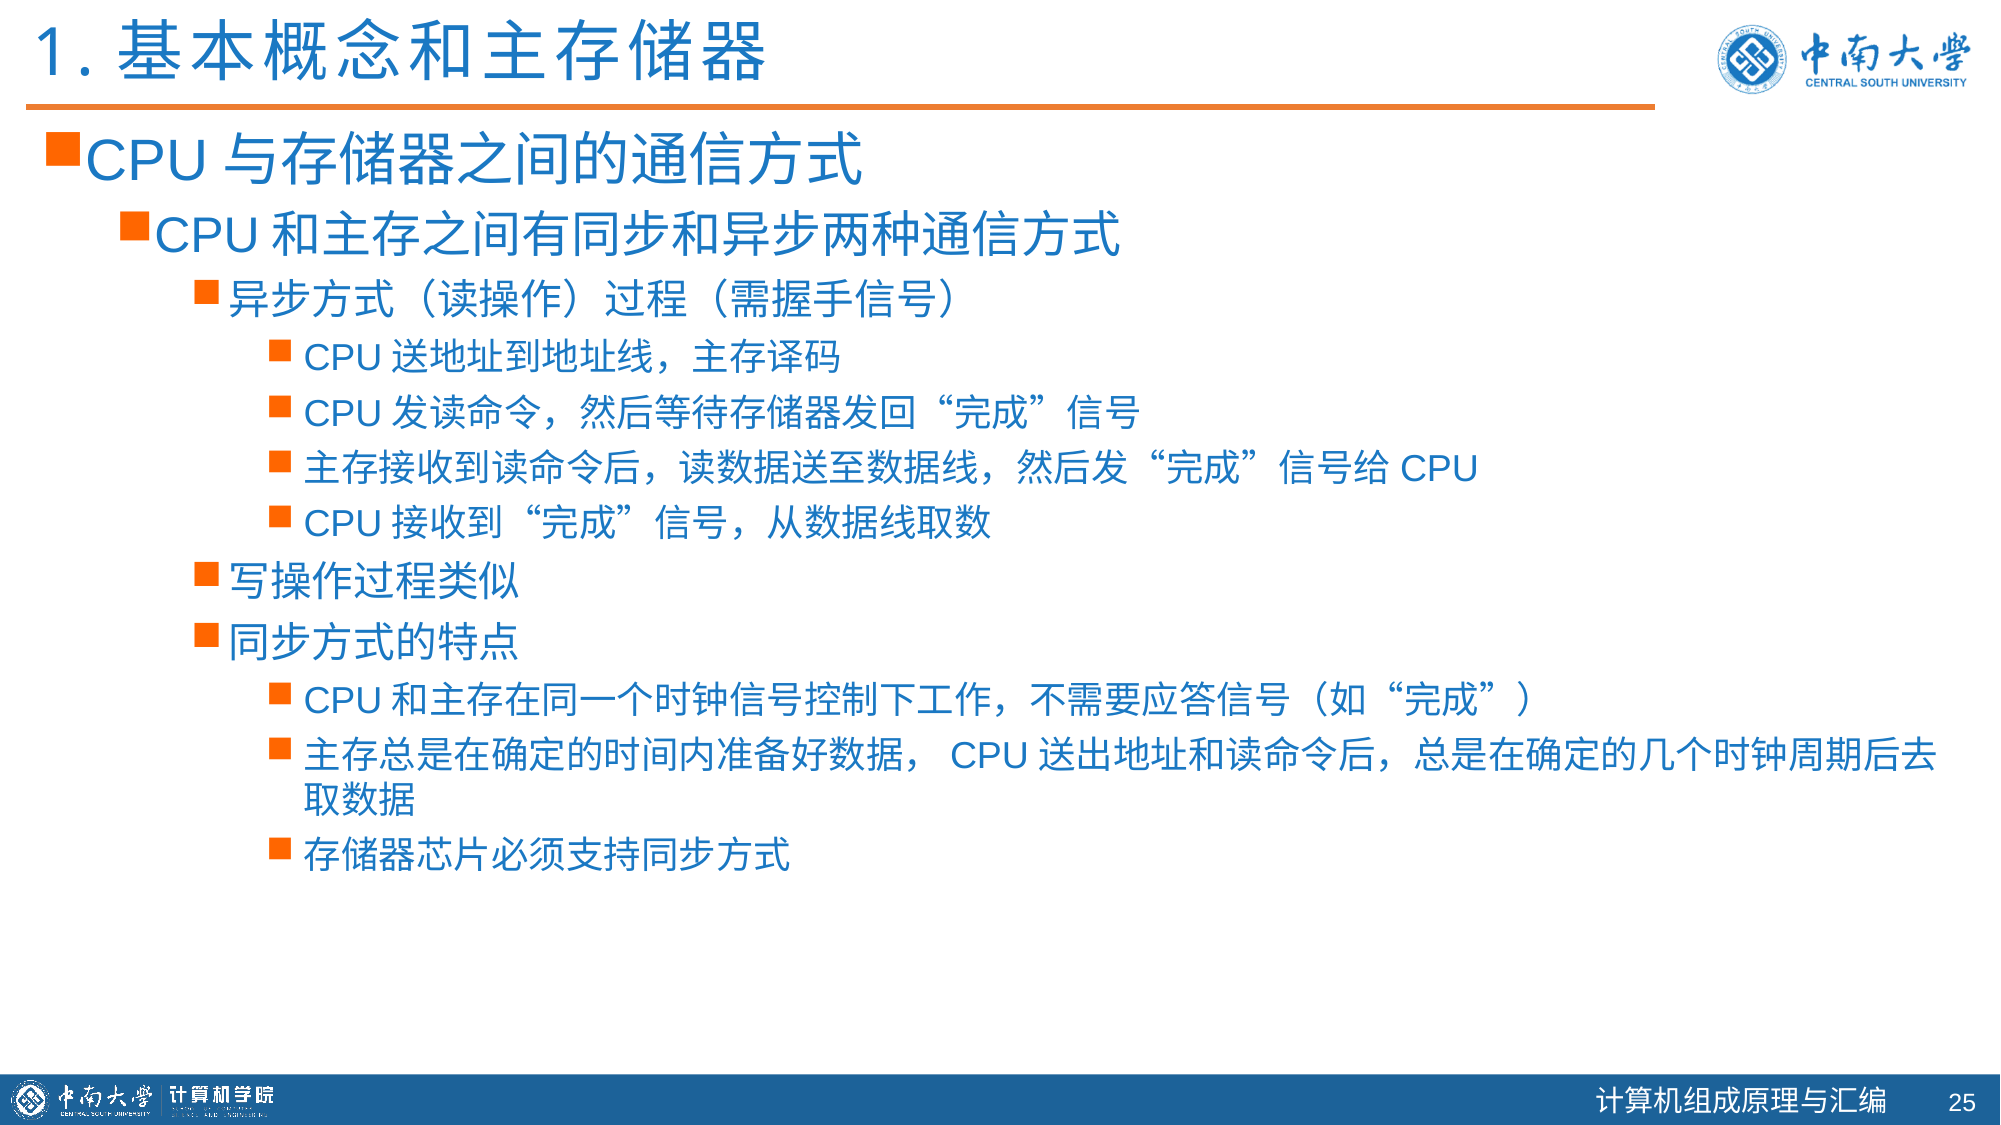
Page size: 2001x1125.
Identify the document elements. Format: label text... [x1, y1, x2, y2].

list CPU与存储器之间的通信方式 CPU和主存之间有同步和异步两种通信方式 异步方式（读操作）过程（需握手信号） CPU送地址到地址线，主存译码 CPU发读命令，然后等待存储器发回“完成”信号 主存接收到读命令后，读数据送至数据线，然后发“完成”信号给CPU CPU接收到“完成”信号，从数据线取数 写操作过程类似 同步方式的特点 CPU和主存在同一个时钟信号控制下工作，不需要应答信号（如“完成”） 主存总是在确定的时间内准备好数据，CPU送出地址和读命令后，总是在确定的几个时钟周期后去取数据 存储器芯片必须支持同步方式 [26, 114, 1968, 1026]
slide_number 24 [1916, 1079, 1992, 1124]
picture [0, 1080, 299, 1120]
picture [1708, 19, 1982, 99]
list 1.基本概念和主存储器 [17, 10, 1615, 83]
